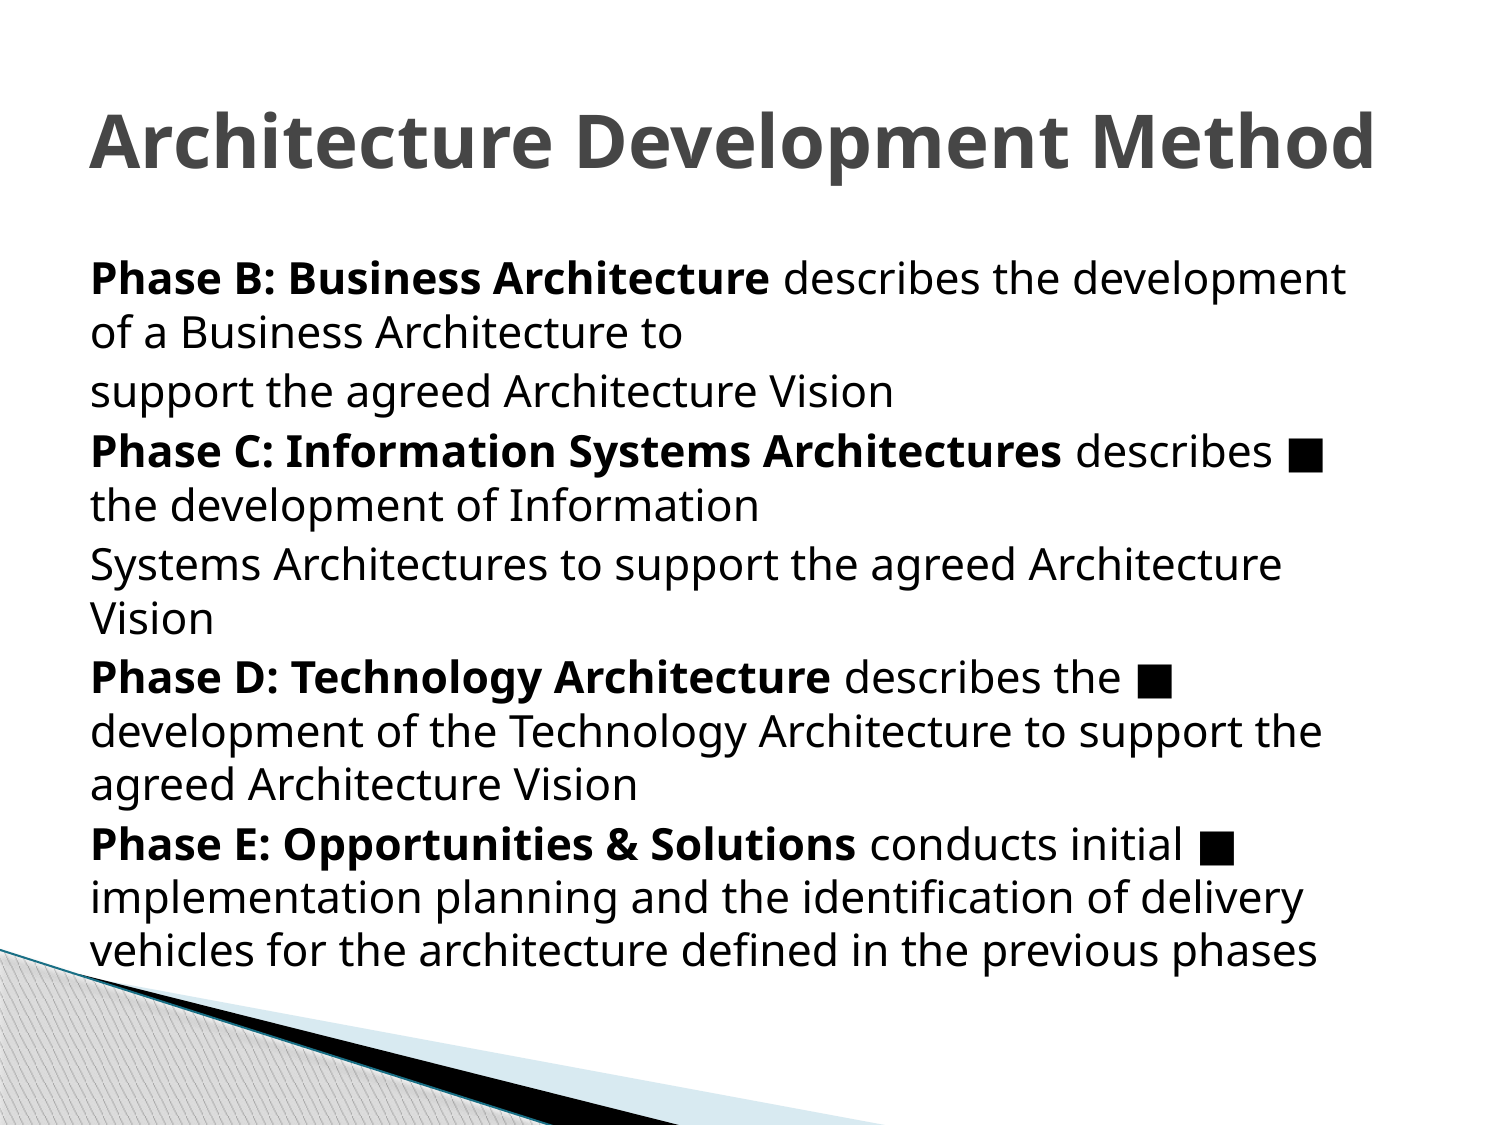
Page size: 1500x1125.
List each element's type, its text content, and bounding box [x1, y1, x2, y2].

list Phase B: Business Architecture describes the development of a Business Architecture to support the agreed Architecture Vision ■ Phase C: Information Systems Architectures describes the development of Information Systems Architectures to support the agreed Architecture Vision ■ Phase D: Technology Architecture describes the development of the Technology Architecture to support the agreed Architecture Vision ■ Phase E: Opportunities & Solutions conducts initial implementation planning and the identification of delivery vehicles for the architecture defined in the previous phases [75, 243, 1425, 986]
title Architecture Development Method [75, 45, 1425, 233]
